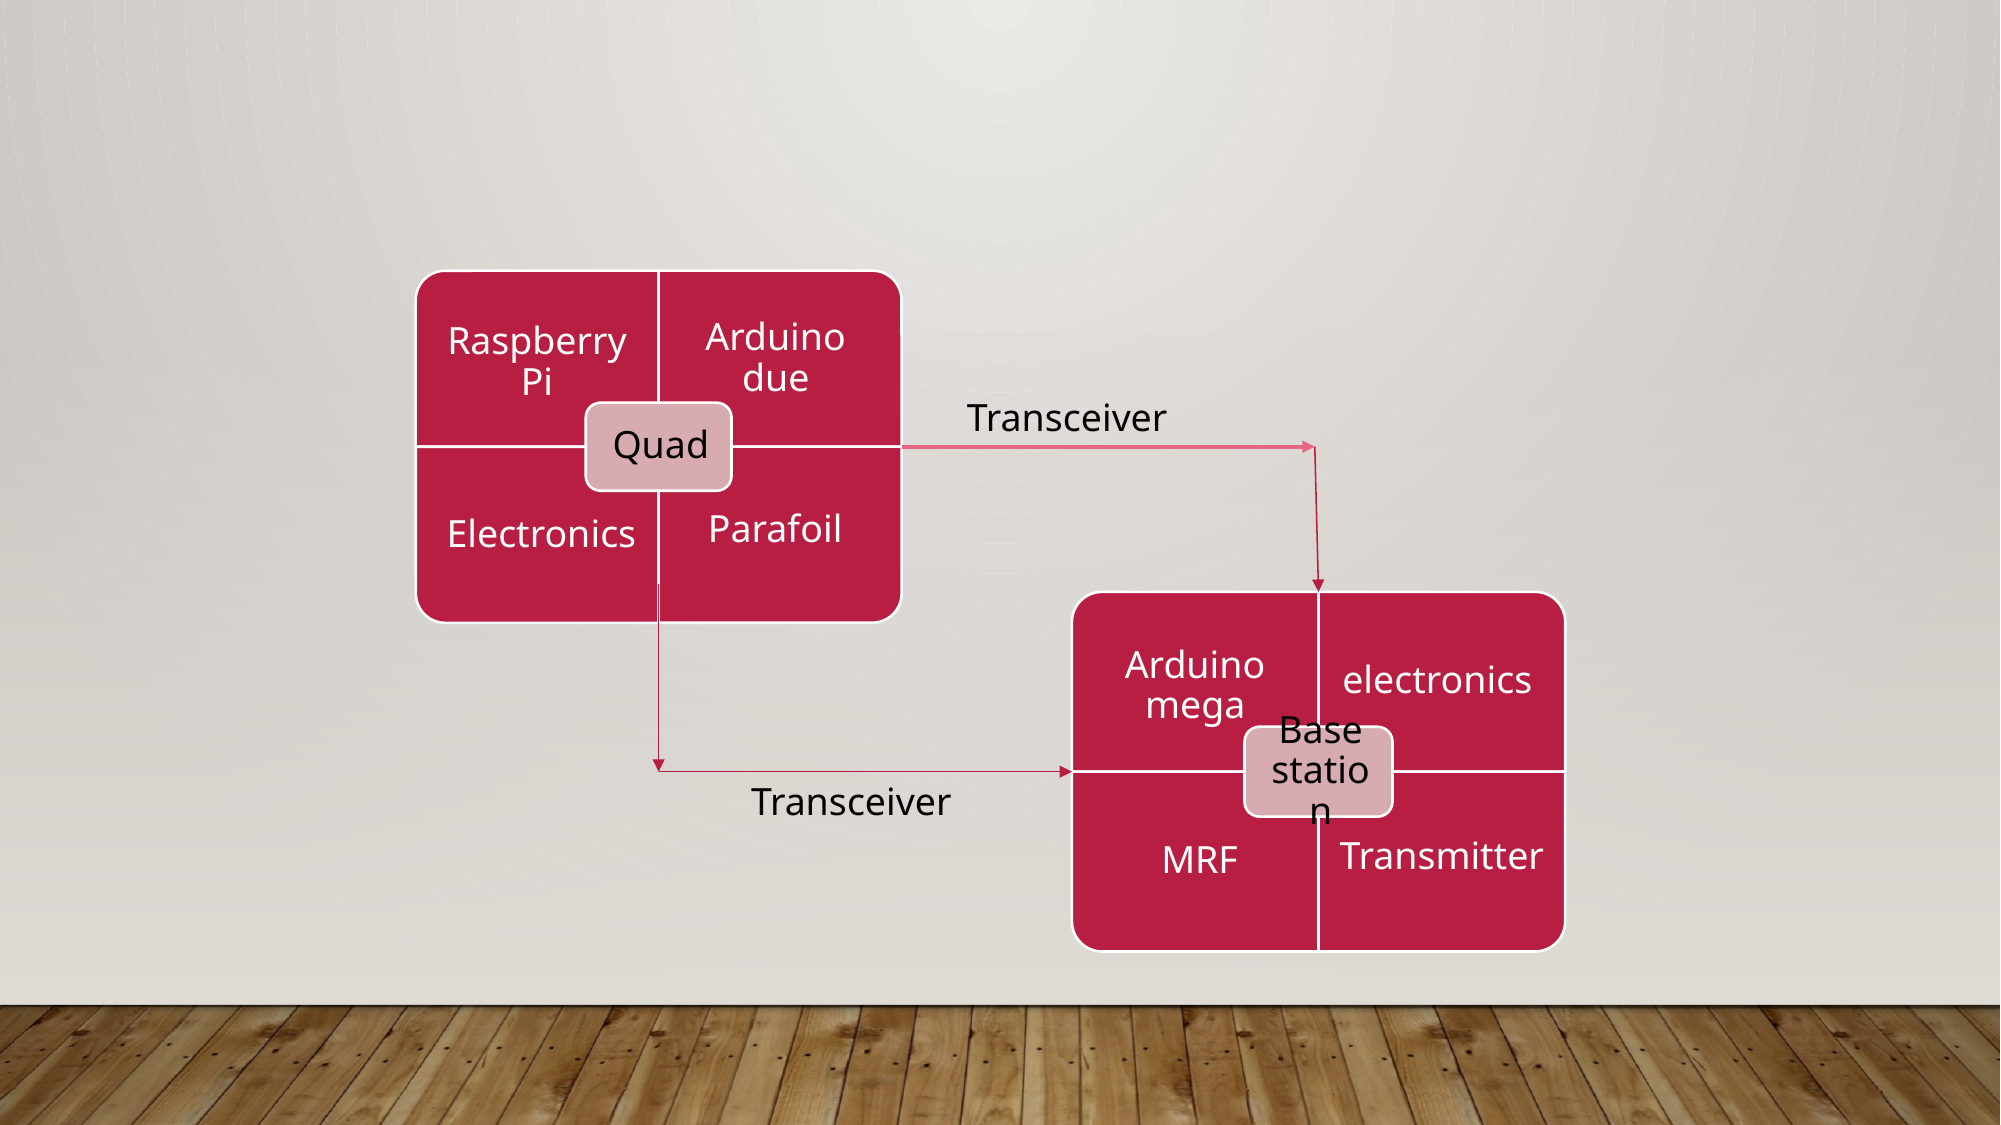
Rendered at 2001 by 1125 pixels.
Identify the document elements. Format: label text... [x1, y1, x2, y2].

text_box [1071, 591, 1566, 952]
text_box Transceiver [736, 772, 1067, 831]
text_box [1314, 446, 1319, 593]
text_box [415, 270, 902, 624]
picture [0, 1005, 2000, 1125]
text_box Transceiver [952, 387, 1357, 447]
